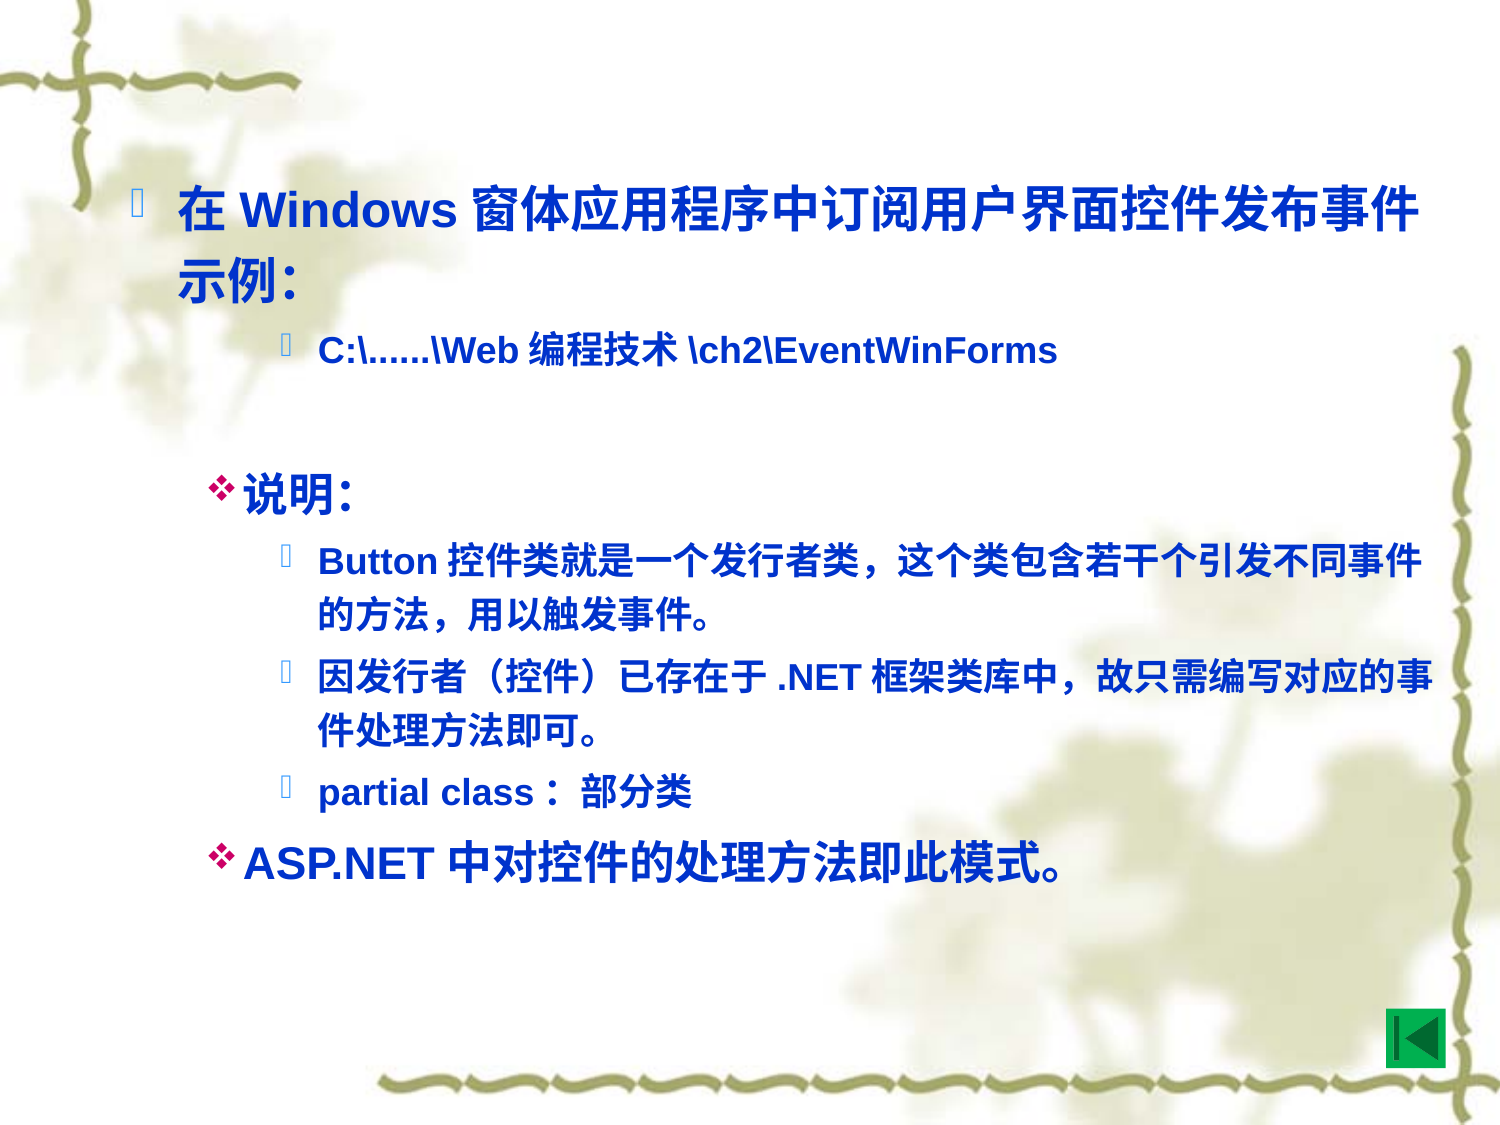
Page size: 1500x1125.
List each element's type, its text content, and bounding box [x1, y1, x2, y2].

picture [0, 0, 1500, 1125]
list 在Windows窗体应用程序中订阅用户界面控件发布事件示例： C:\......\Web编程技术\ch2\EventWinForms 说明： Button控件类就是一个发行者类，这个类包含若干个引发不同事件的方法，用以触发事件。 因发行者（控件）已存在于.NET框架类库中，故只需编写对应的事件处理方法即可。 partial class：部分类 ASP.NET中对控件的处理方法即此模式。 [55, 165, 1450, 1002]
text_box [1384, 1006, 1448, 1070]
